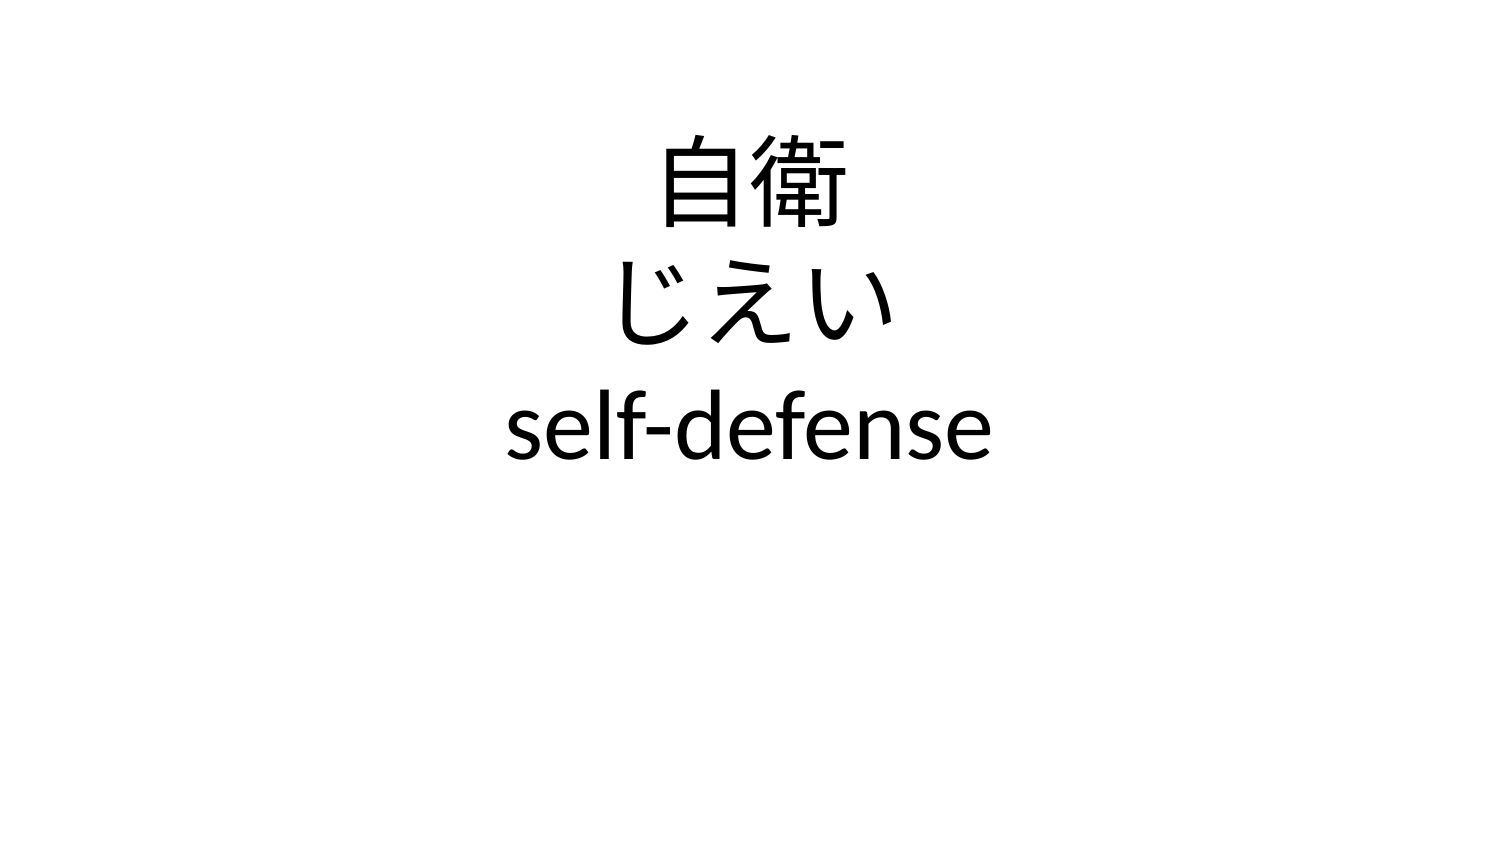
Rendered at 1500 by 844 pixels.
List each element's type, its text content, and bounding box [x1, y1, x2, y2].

text_box 自衛 じえい self-defense [0, 149, 1500, 450]
